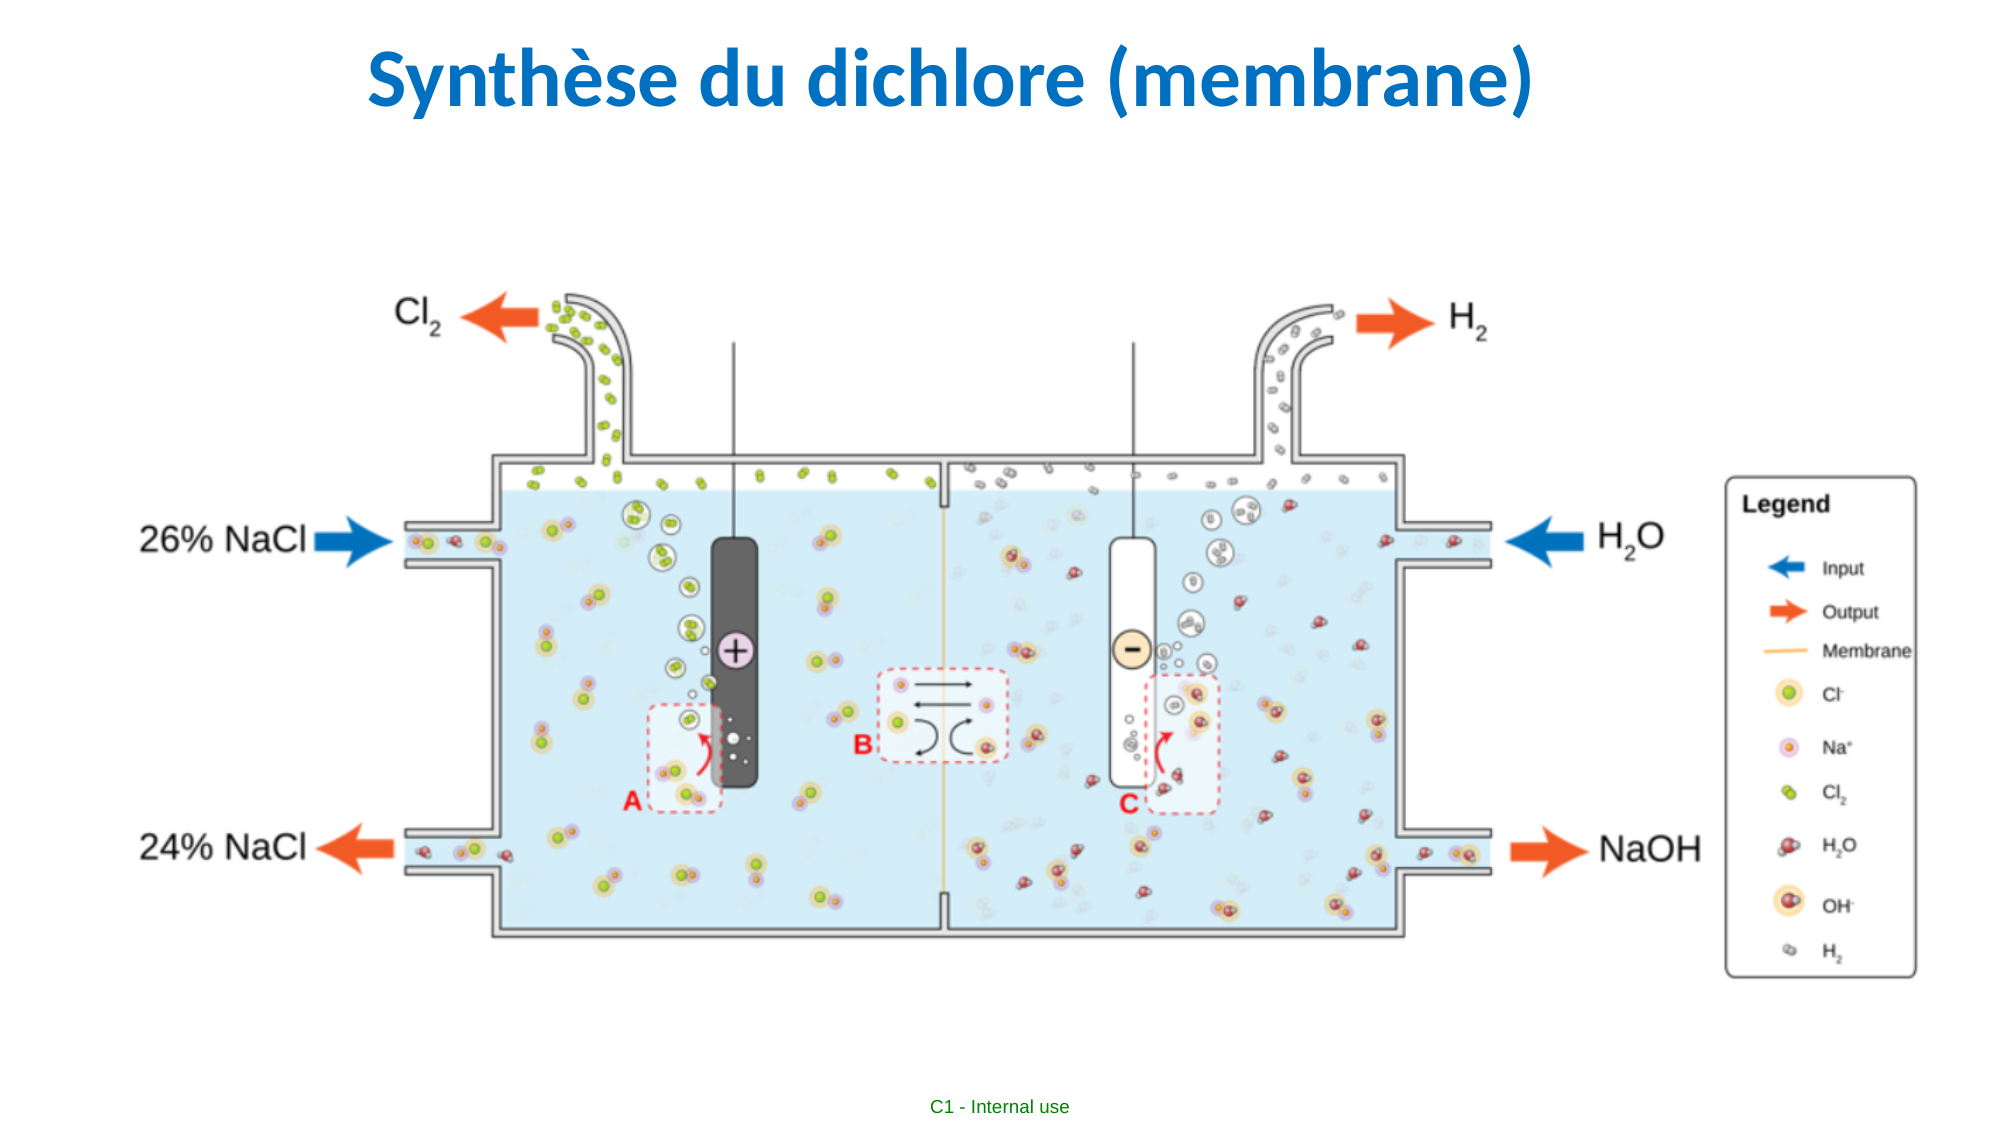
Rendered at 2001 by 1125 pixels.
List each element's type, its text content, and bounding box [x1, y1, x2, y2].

picture [84, 157, 1976, 1079]
text_box Synthèse du dichlore (membrane) [15, 16, 1888, 131]
